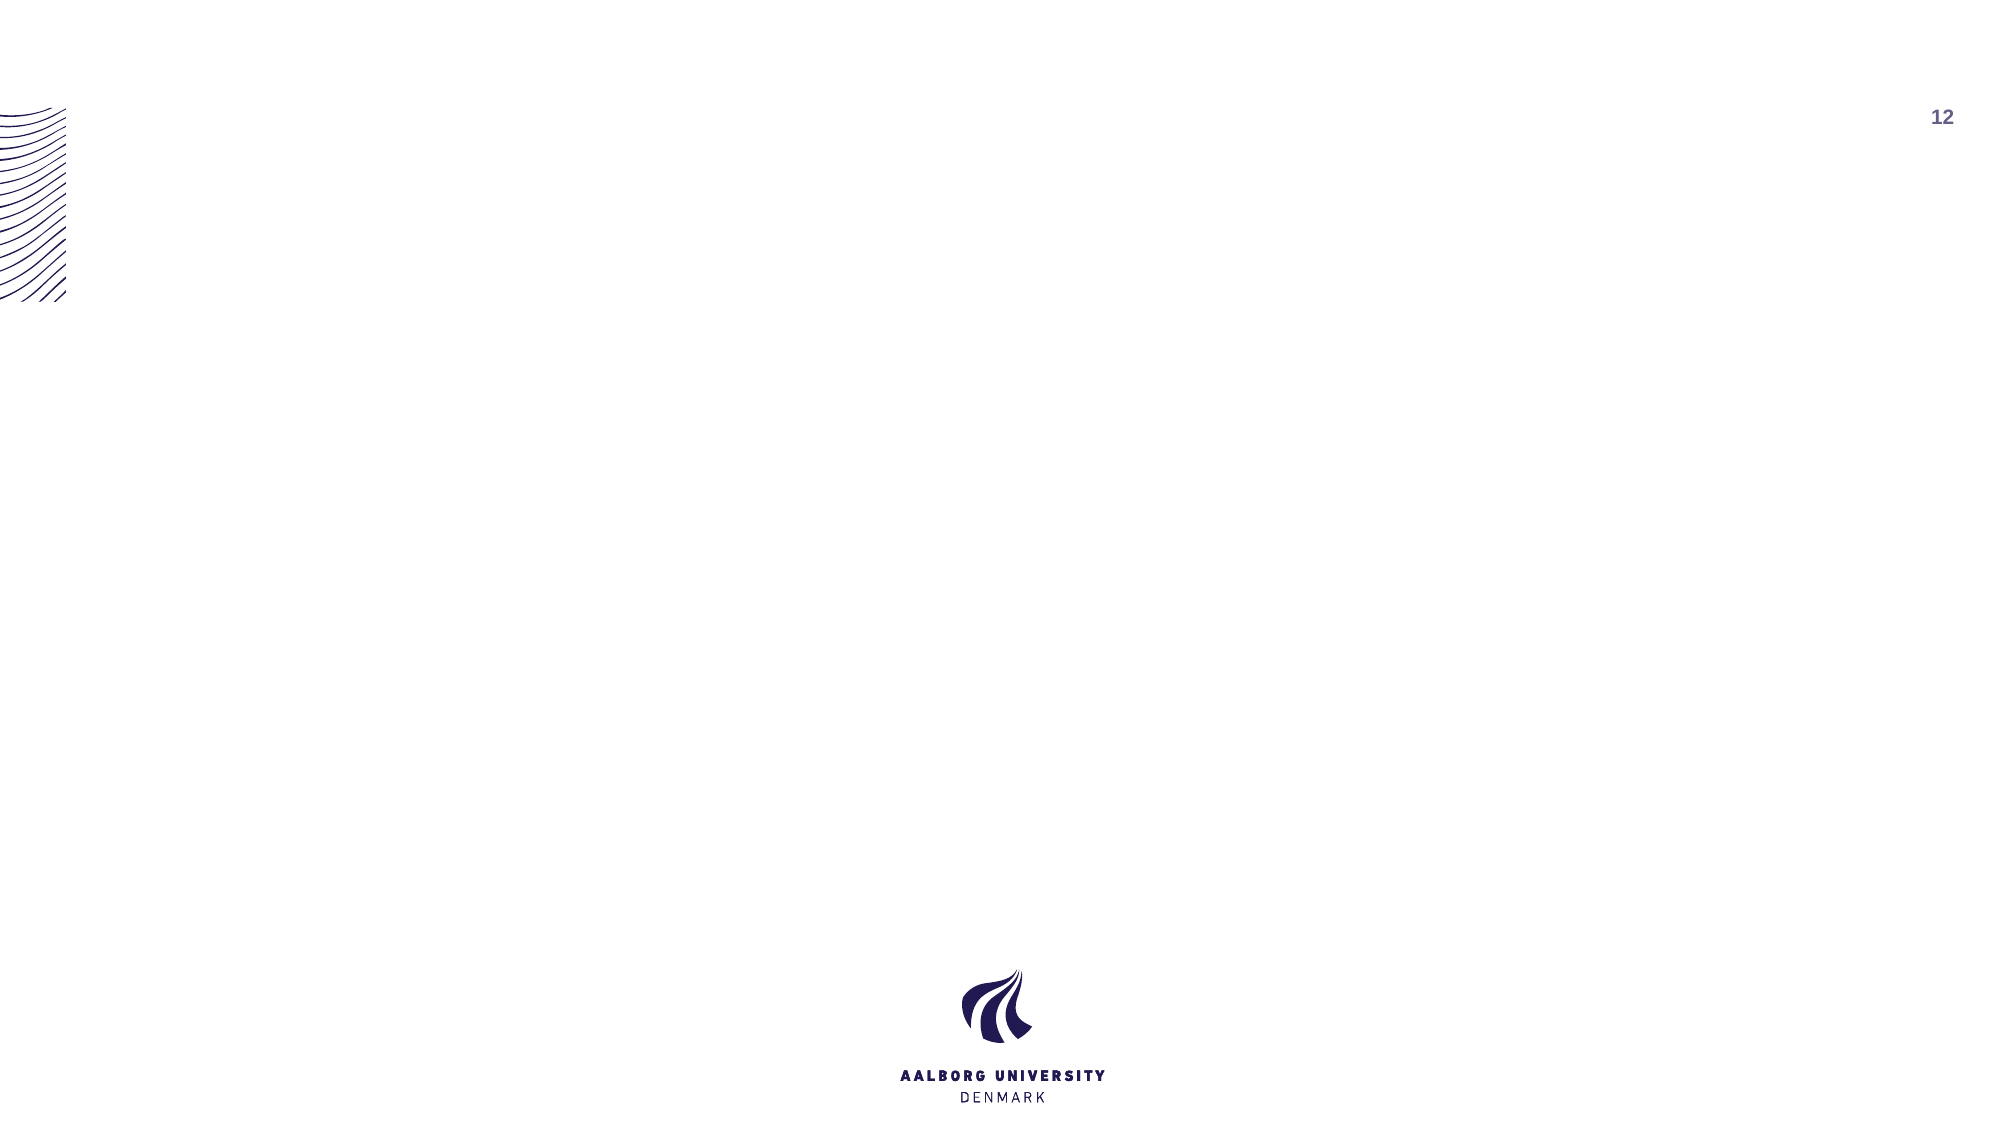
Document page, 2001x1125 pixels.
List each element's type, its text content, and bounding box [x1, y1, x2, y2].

slide_number 12 [1860, 97, 1954, 135]
